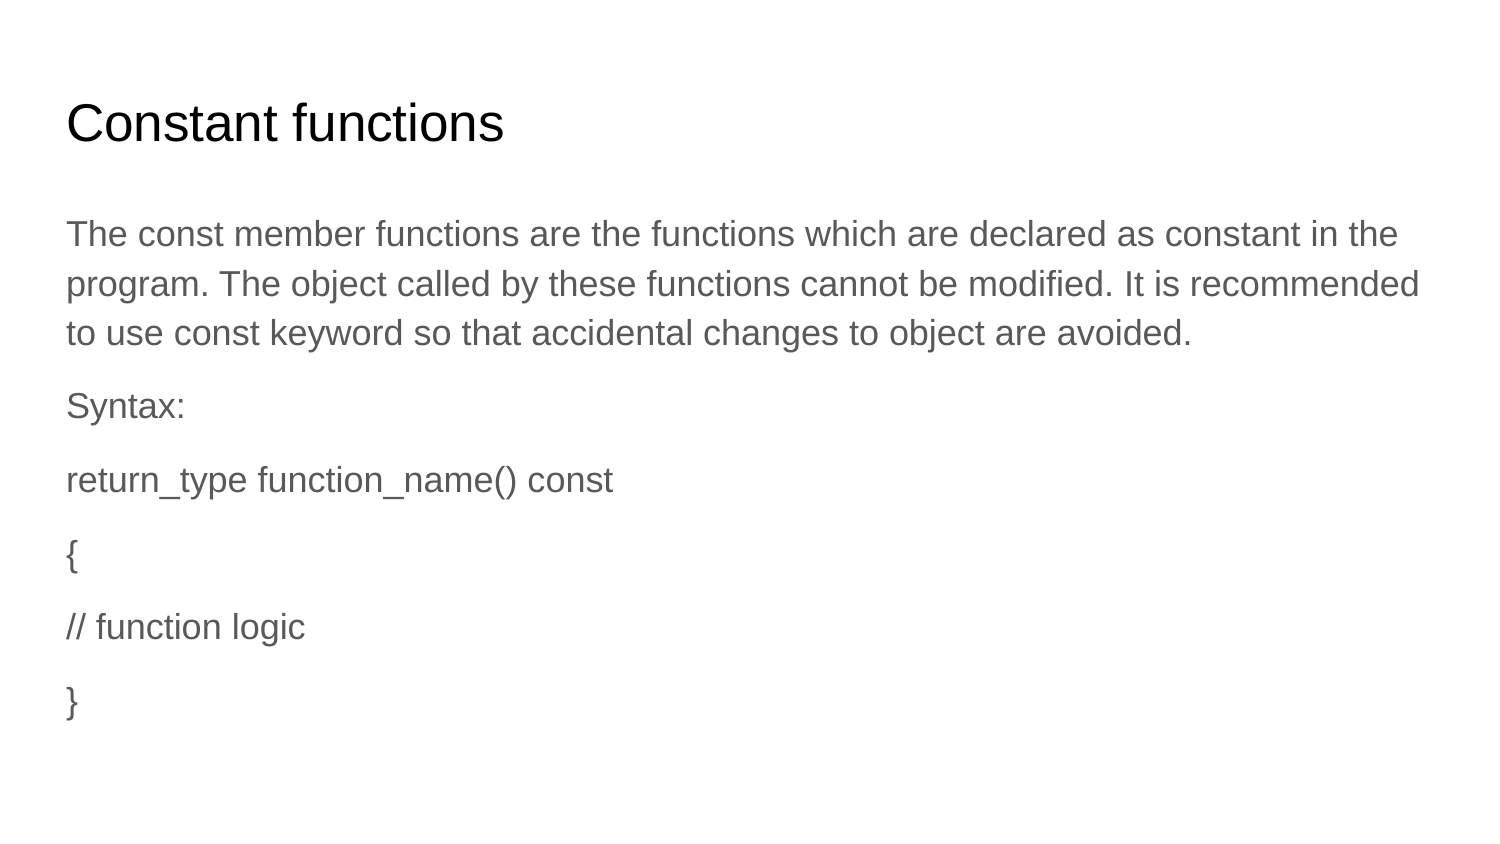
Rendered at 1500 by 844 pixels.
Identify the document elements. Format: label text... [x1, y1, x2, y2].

list The const member functions are the functions which are declared as constant in the program. The object called by these functions cannot be modified. It is recommended to use const keyword so that accidental changes to object are avoided. Syntax: return_type function_name() const { // function logic } [51, 189, 1449, 750]
title Constant functions [51, 72, 1449, 167]
